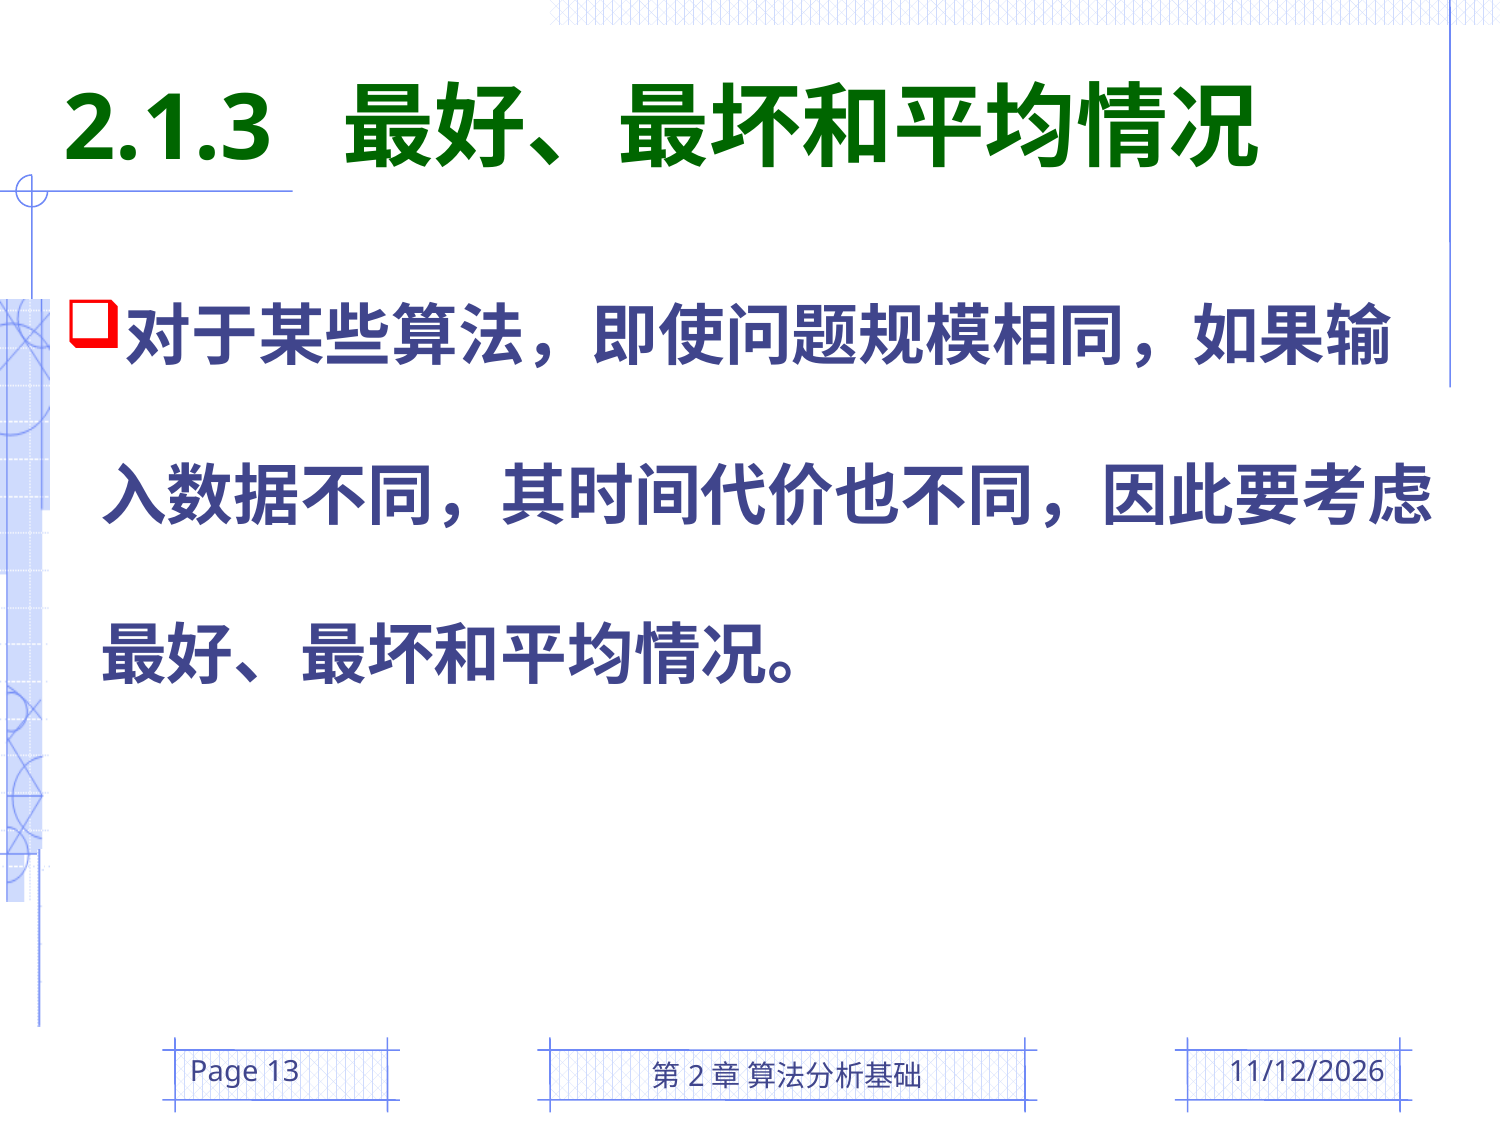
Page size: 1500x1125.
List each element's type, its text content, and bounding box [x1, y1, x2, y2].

picture [0, 299, 50, 1027]
text_box 对于某些算法，即使问题规模相同，如果输入数据不同，其时间代价也不同，因此要考虑最好、最坏和平均情况。 [49, 205, 1468, 700]
text_box 2.1.3 最好、最坏和平均情况 [48, 60, 1312, 186]
footer 第2章 算法分析基础 [549, 1024, 1026, 1101]
slide_number Page 13 [174, 1024, 488, 1101]
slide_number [1087, 1024, 1401, 1101]
